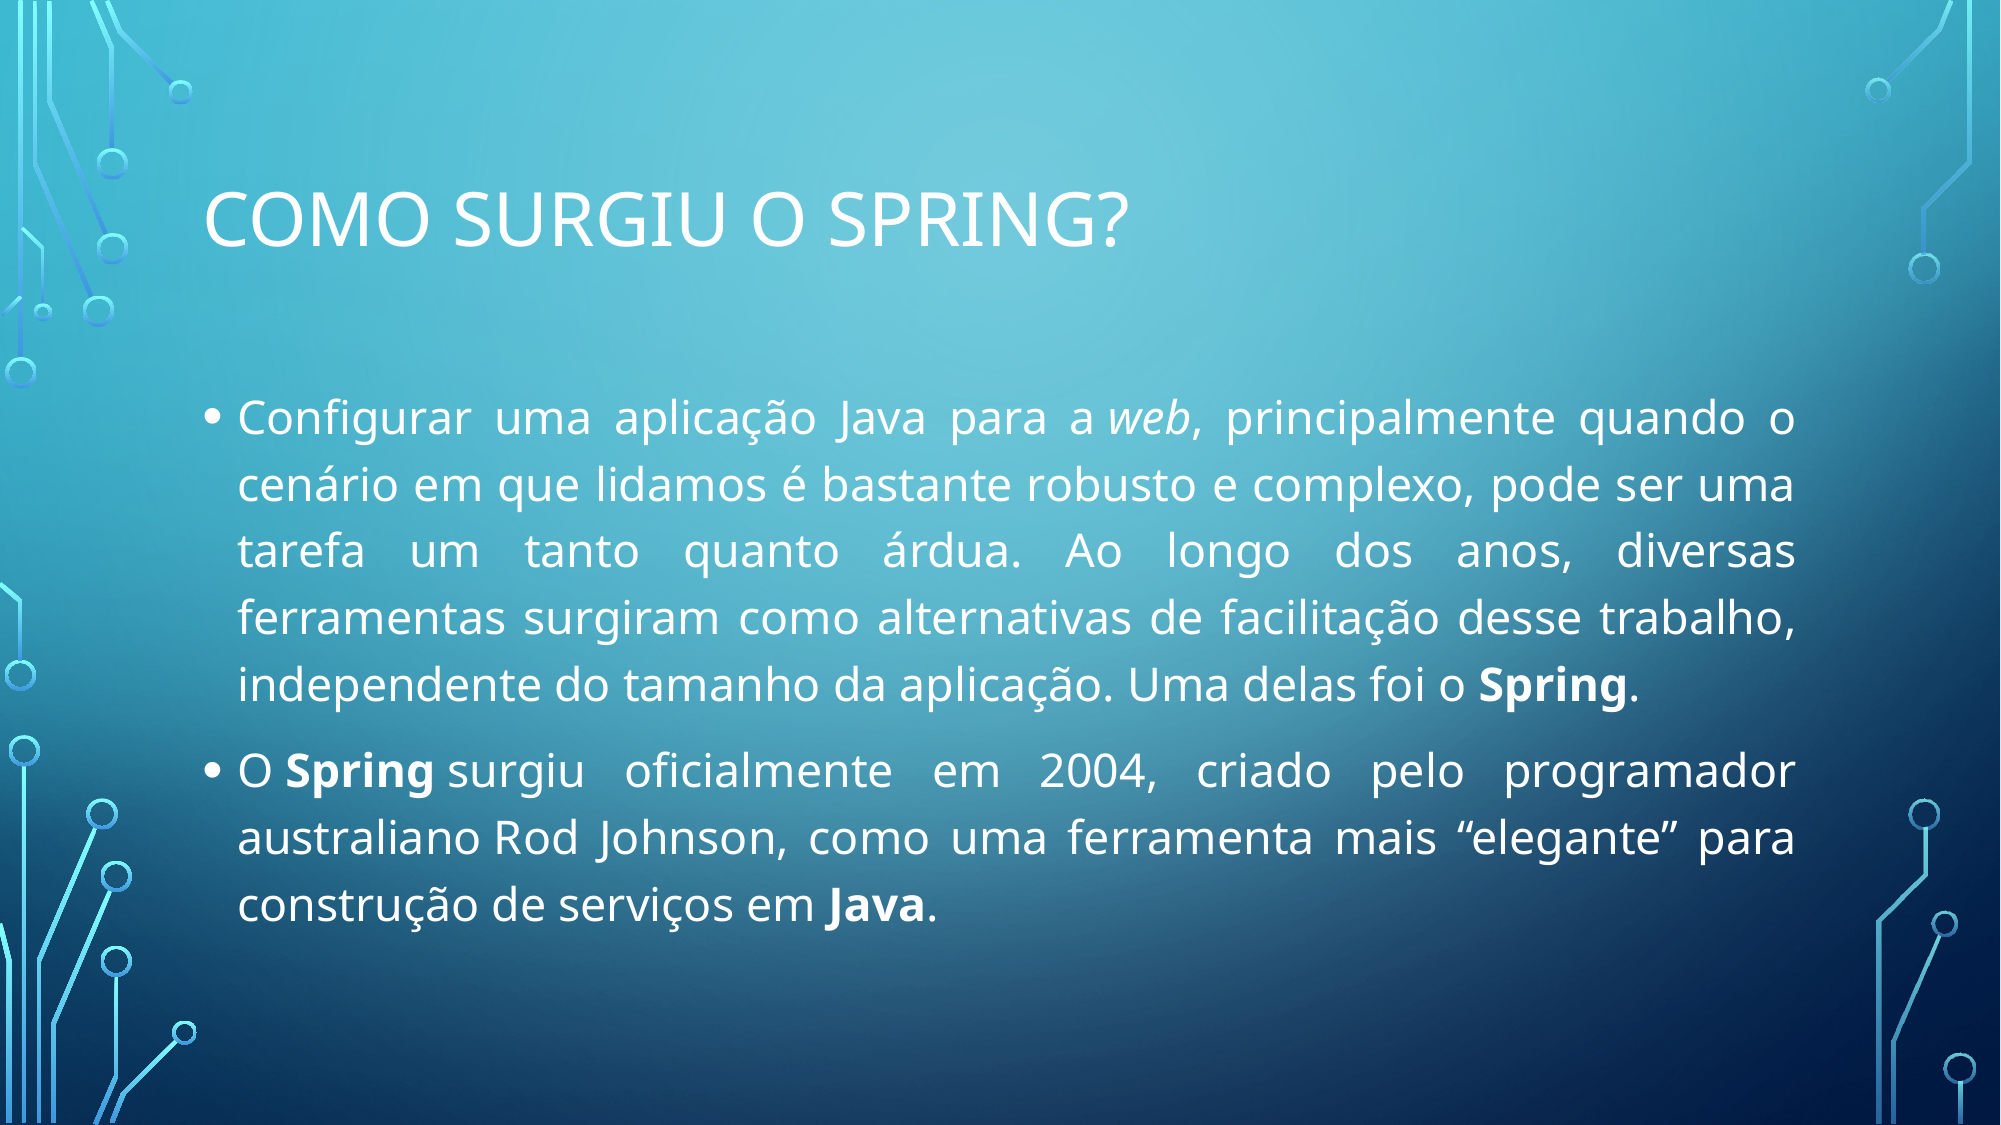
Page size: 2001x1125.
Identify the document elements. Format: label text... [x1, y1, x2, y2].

list Configurar uma aplicação Java para a web, principalmente quando o cenário em que lidamos é bastante robusto e complexo, pode ser uma tarefa um tanto quanto árdua. Ao longo dos anos, diversas ferramentas surgiram como alternativas de facilitação desse trabalho, independente do tamanho da aplicação. Uma delas foi o Spring. O Spring surgiu oficialmente em 2004, criado pelo programador australiano Rod Johnson, como uma ferramenta mais “elegante” para construção de serviços em Java. [187, 369, 1813, 950]
title Como surgiu o spring? [187, 101, 1813, 344]
